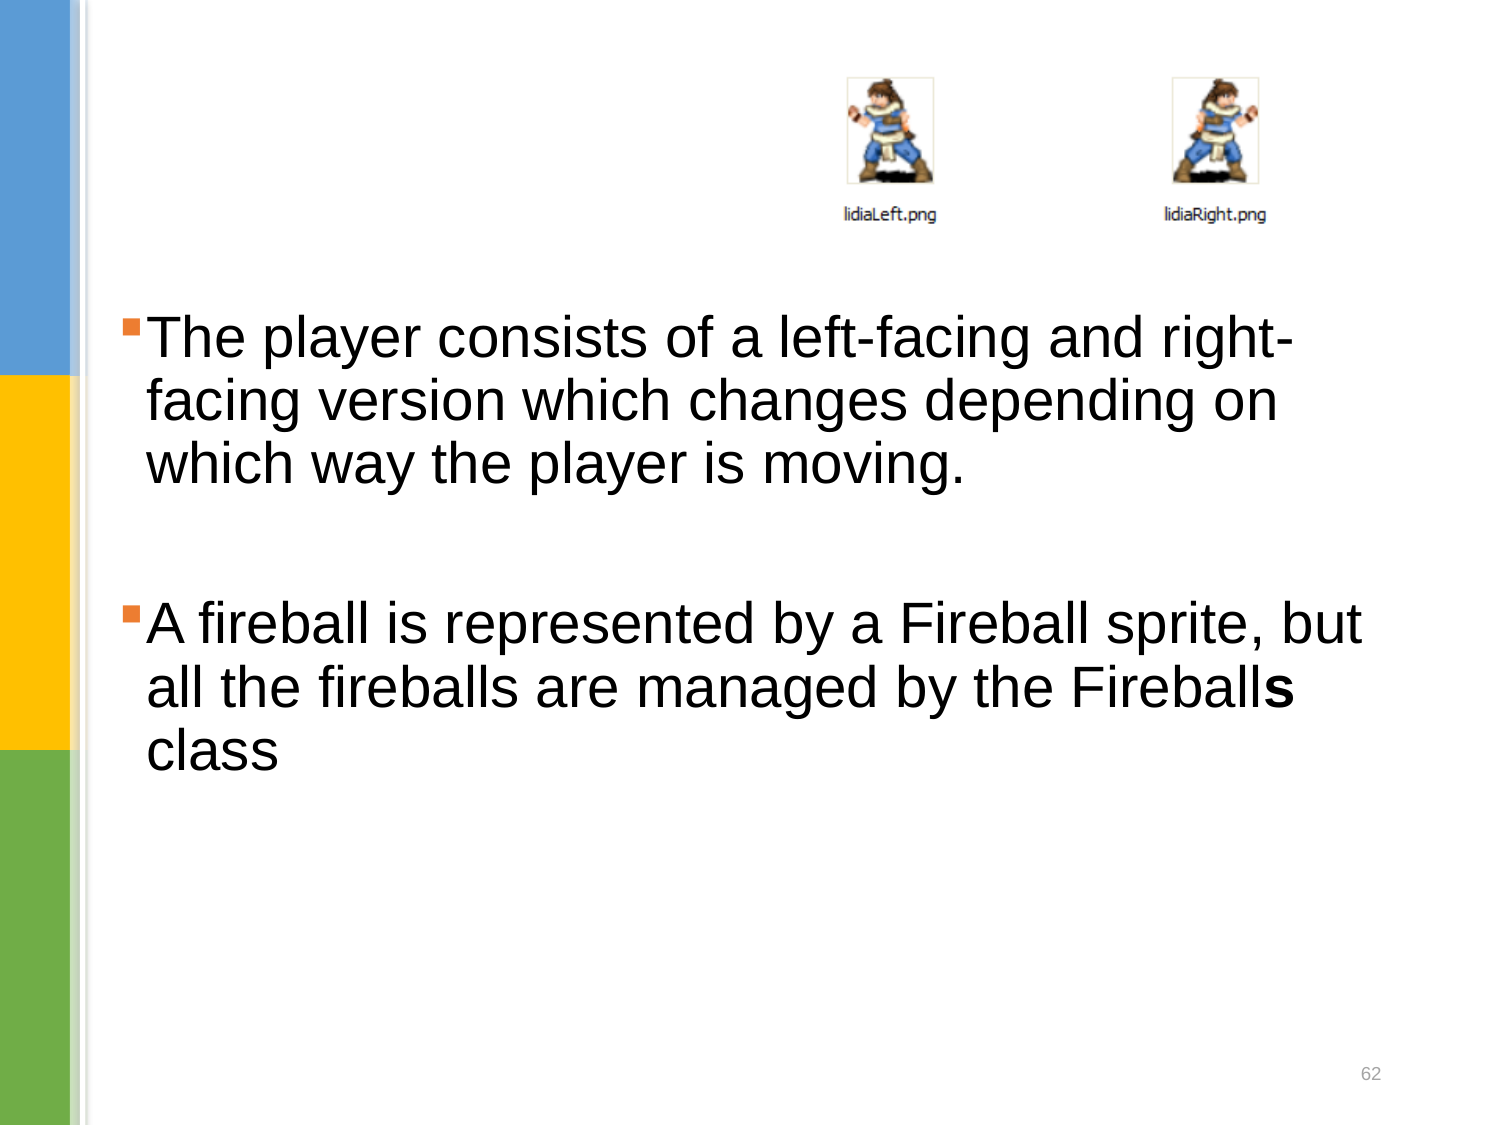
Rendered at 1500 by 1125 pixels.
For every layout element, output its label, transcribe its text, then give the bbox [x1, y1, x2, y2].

picture [821, 60, 1295, 246]
list The player consists of a left-facing and right-facing version which changes depending on which way the player is moving. A fireball is represented by a Fireball sprite, but all the fireballs are managed by the Fireballs class [103, 299, 1397, 1014]
slide_number 62 [993, 1042, 1397, 1103]
